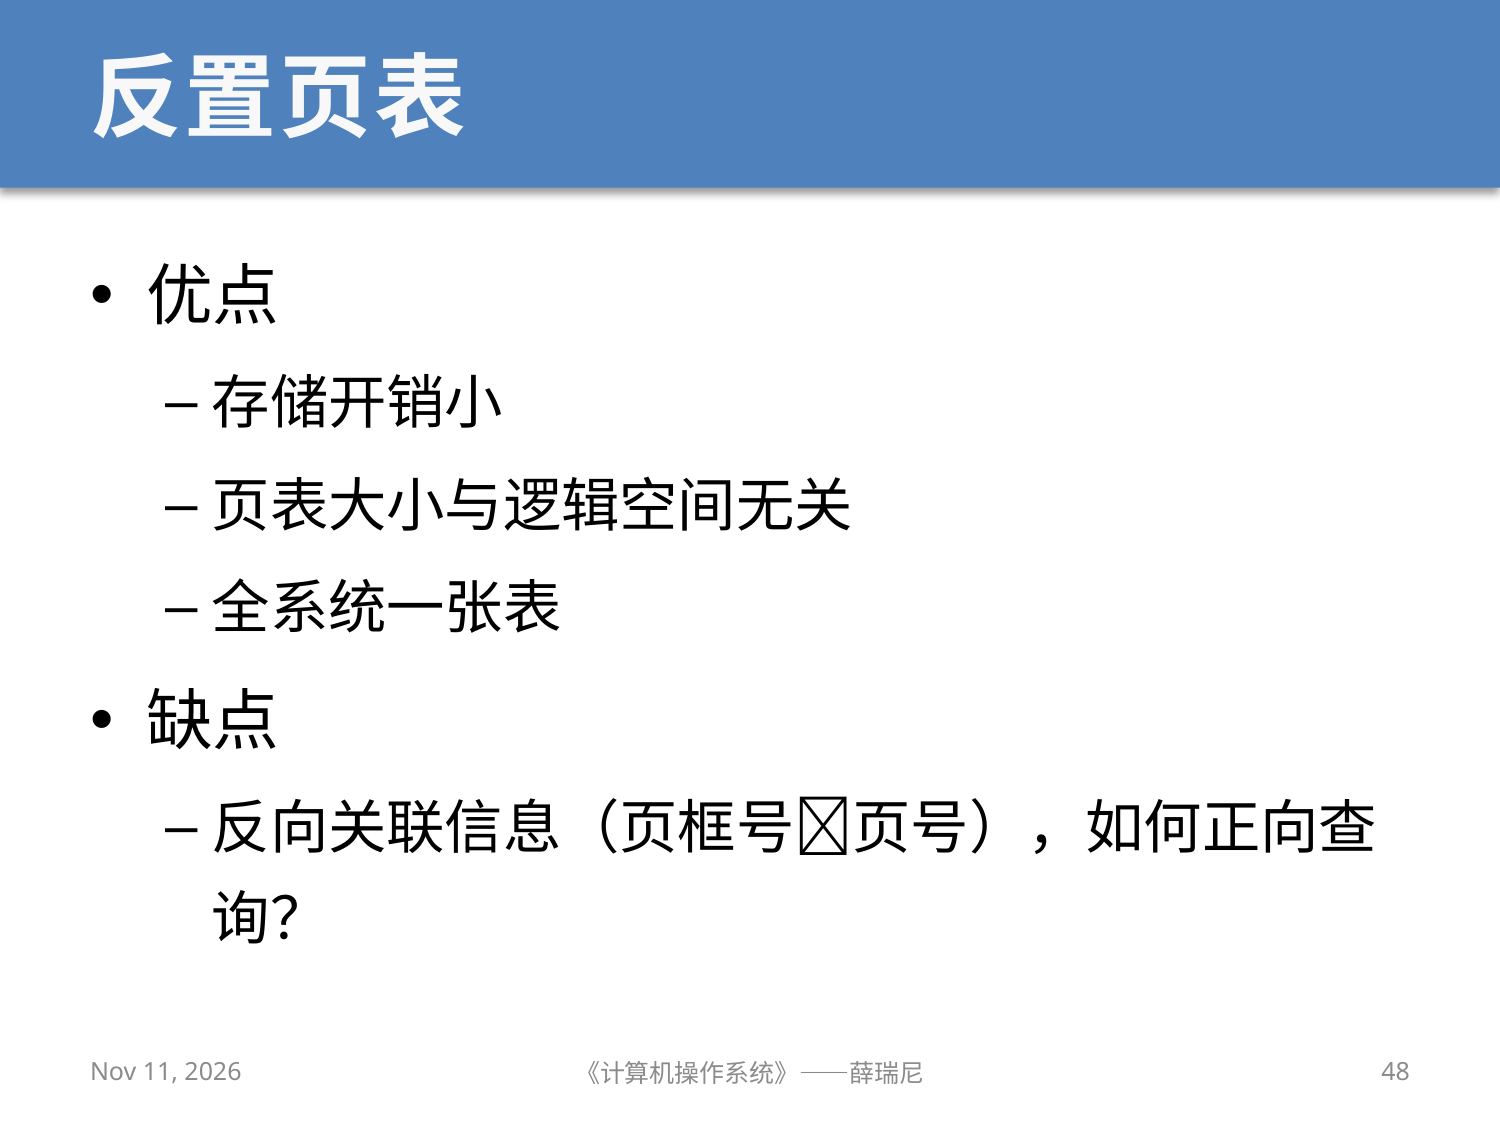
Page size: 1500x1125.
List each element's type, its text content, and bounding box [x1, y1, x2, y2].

title 反置页表 [75, 0, 1425, 188]
list 优点 存储开销小 页表大小与逻辑空间无关 全系统一张表 缺点 反向关联信息（页框号页号），如何正向查询？ [75, 221, 1425, 1021]
footer 《计算机操作系统》——薛瑞尼 [512, 1042, 988, 1103]
slide_number 48 [1074, 1042, 1425, 1103]
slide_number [75, 1042, 425, 1103]
